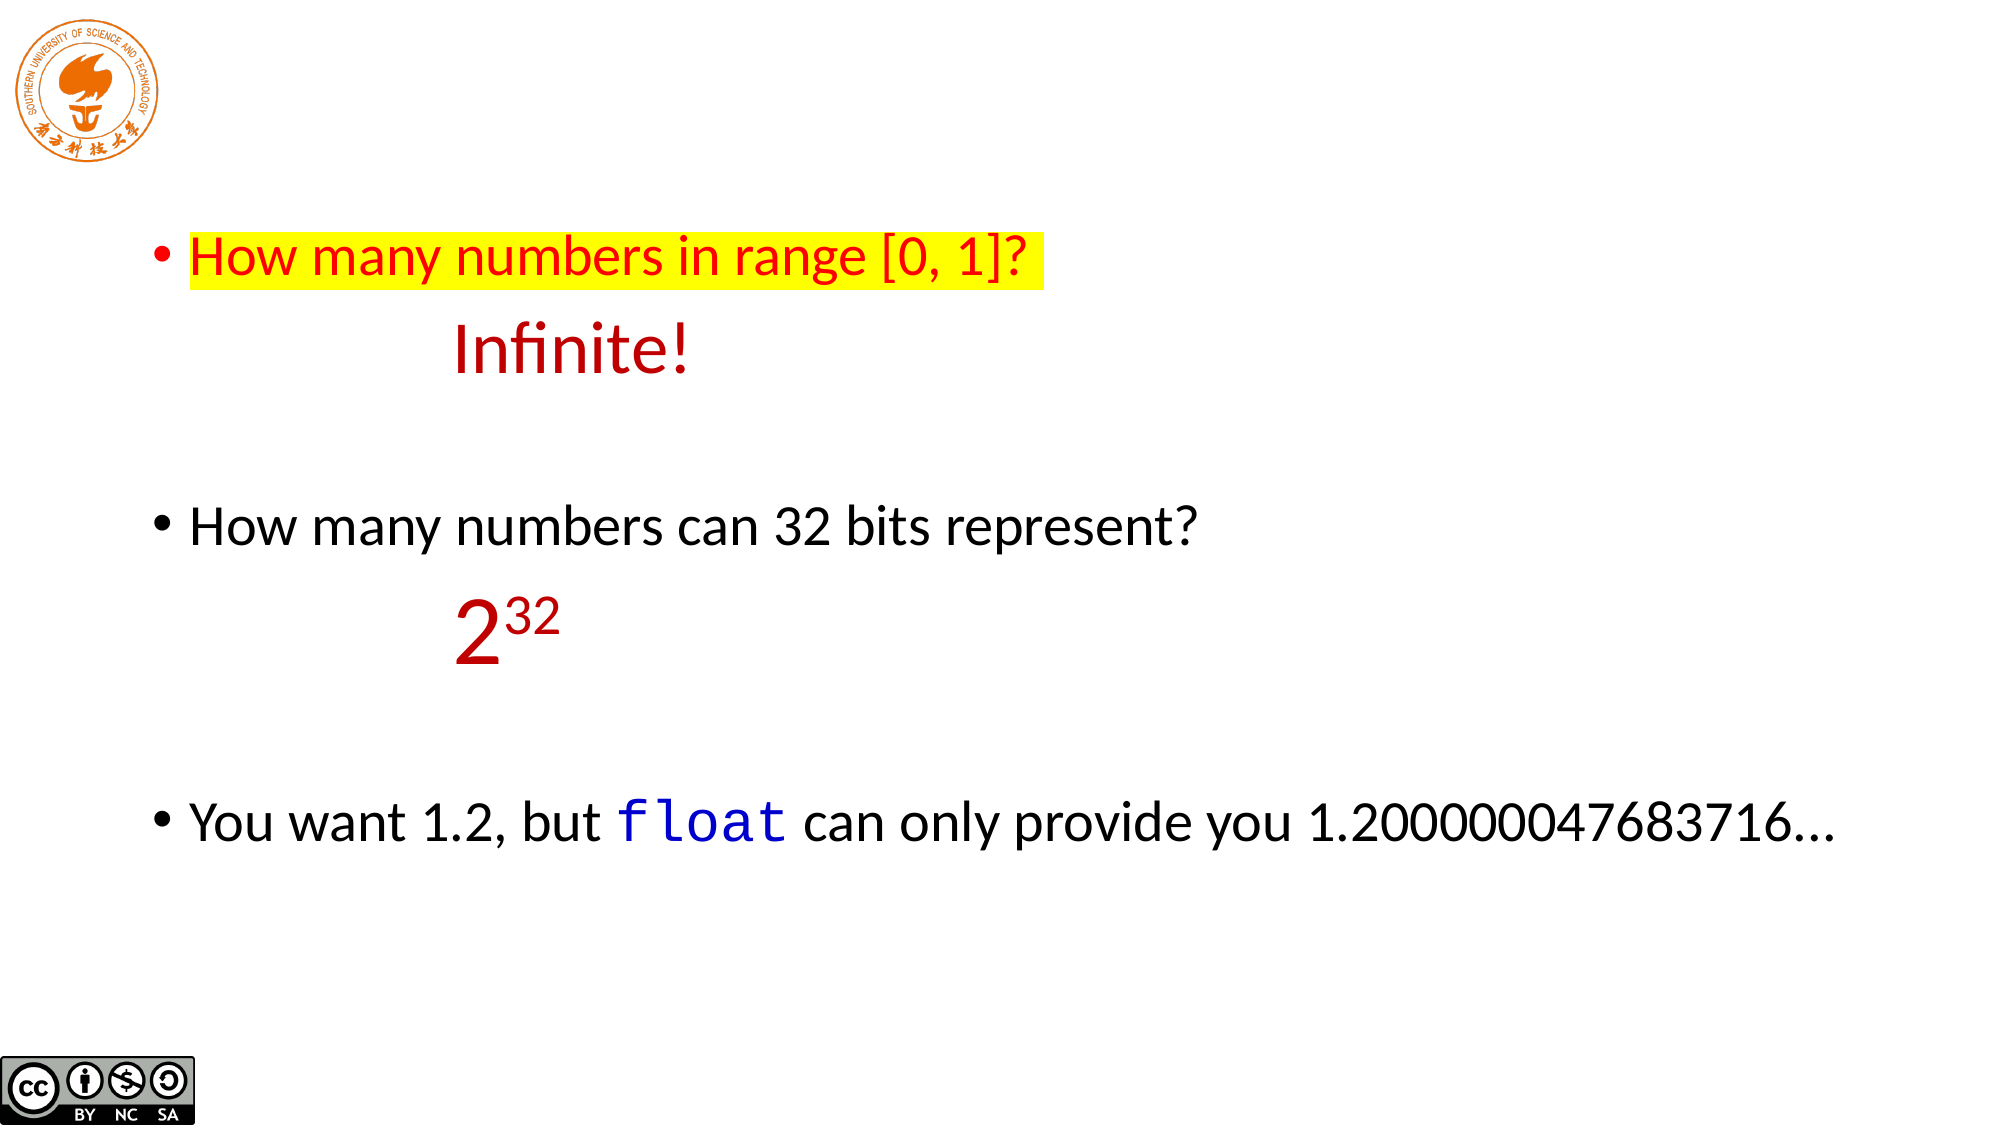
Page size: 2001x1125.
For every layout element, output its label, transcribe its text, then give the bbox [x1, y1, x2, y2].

picture [10, 0, 170, 166]
picture [0, 1056, 195, 1125]
list How many numbers in range [0, 1]? Infinite! How many numbers can 32 bits represent? 232 You want 1.2, but float can only provide you 1.200000047683716... [137, 217, 1951, 1014]
